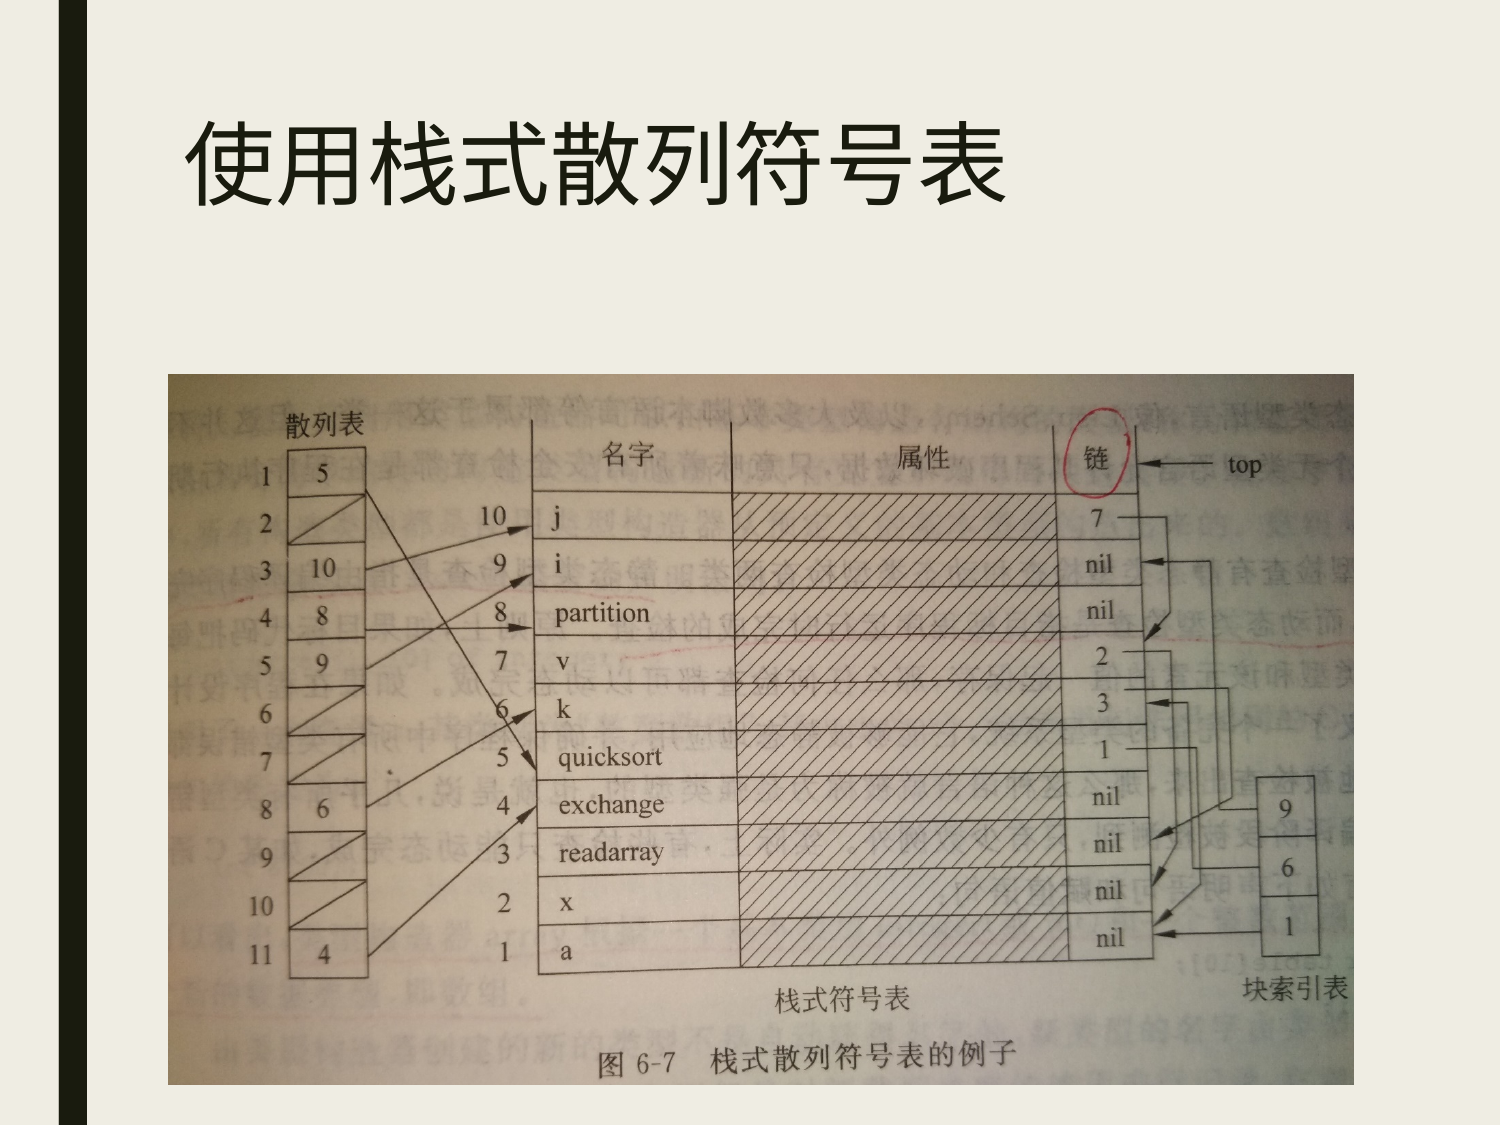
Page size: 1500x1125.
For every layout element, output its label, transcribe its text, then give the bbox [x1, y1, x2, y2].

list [168, 374, 1354, 1085]
title 使用栈式散列符号表 [168, 112, 1351, 357]
